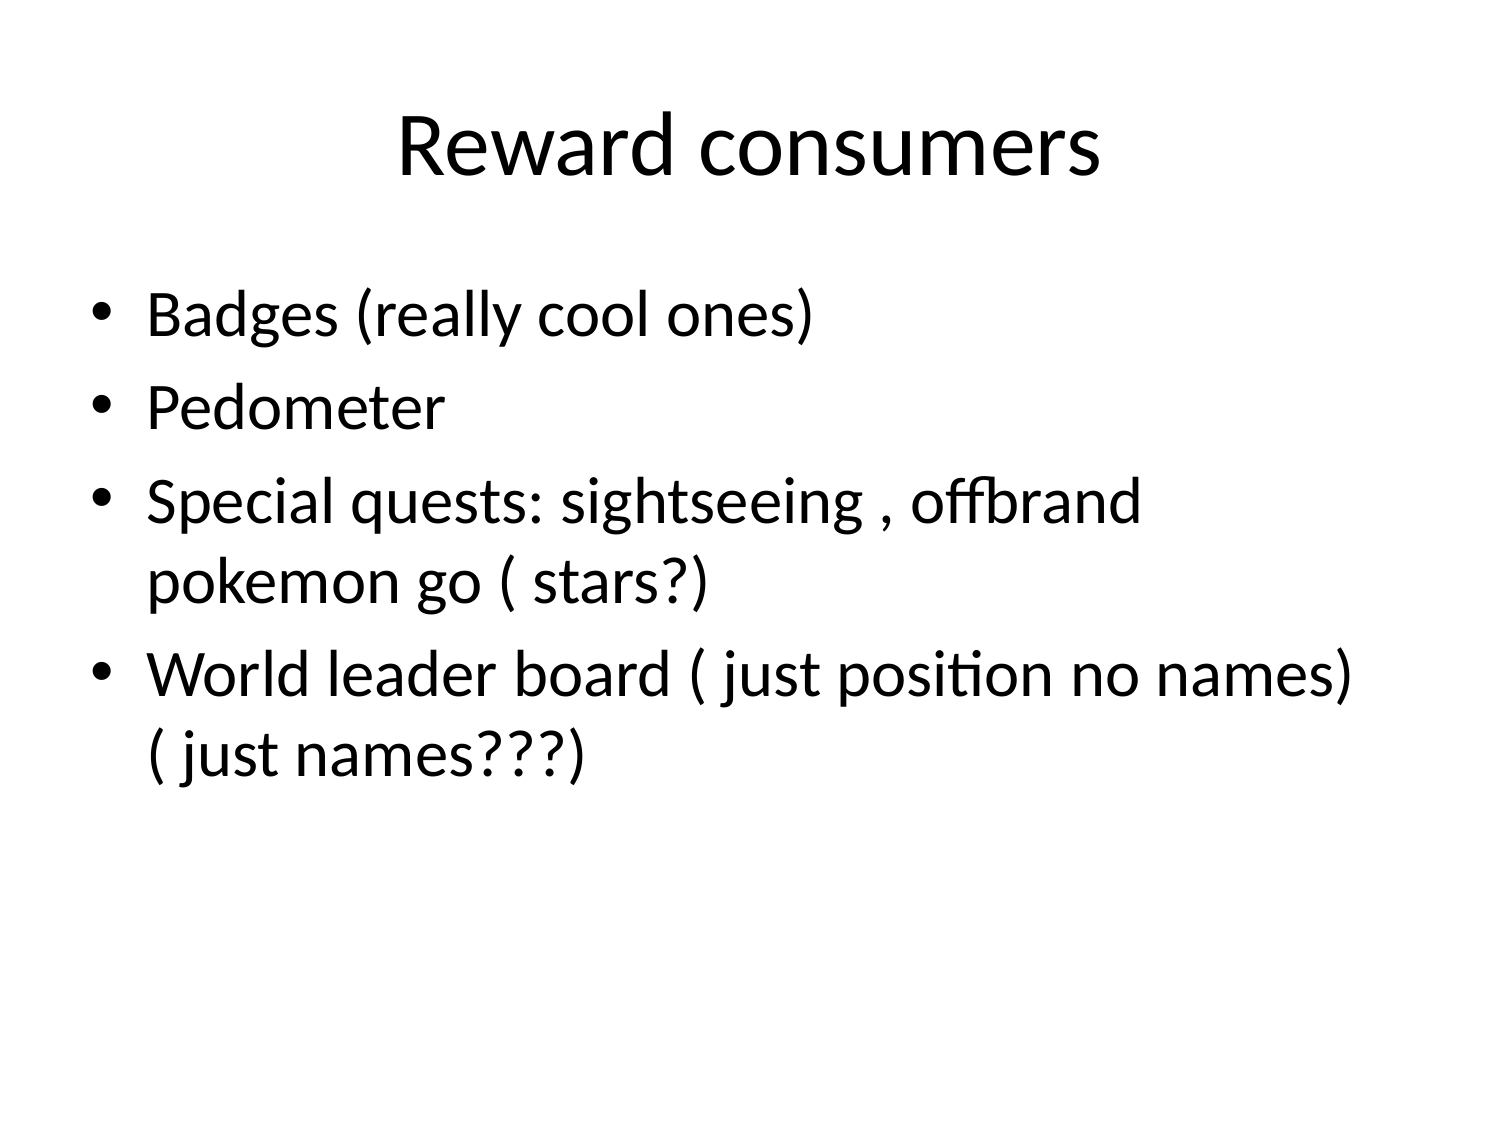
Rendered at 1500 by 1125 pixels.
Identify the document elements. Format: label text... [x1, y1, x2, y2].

list Badges (really cool ones) Pedometer Special quests: sightseeing , offbrand pokemon go ( stars?) World leader board ( just position no names) ( just names???) [75, 262, 1425, 1005]
title Reward consumers [75, 45, 1425, 233]
